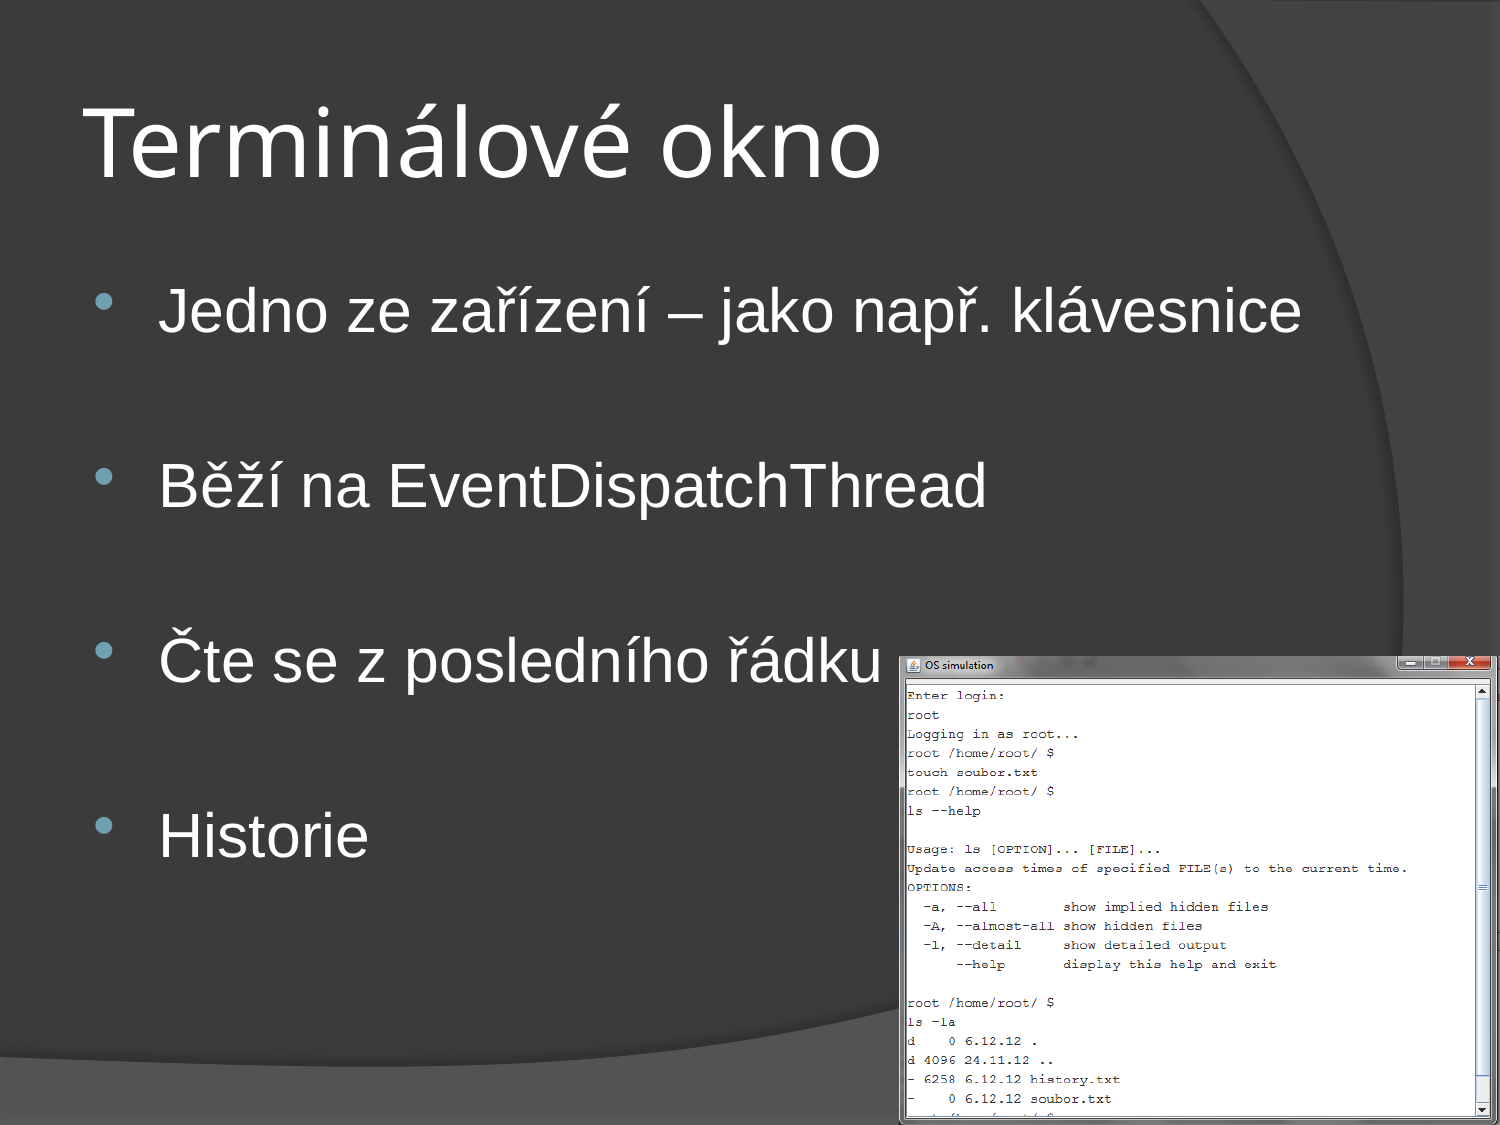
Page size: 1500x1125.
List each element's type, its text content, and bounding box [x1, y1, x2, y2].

list Jedno ze zařízení – jako např. klávesnice Běží na EventDispatchThread Čte se z posledního řádku Historie [75, 262, 1353, 1005]
picture [899, 656, 1500, 1125]
title Terminálové okno [75, 45, 1300, 233]
